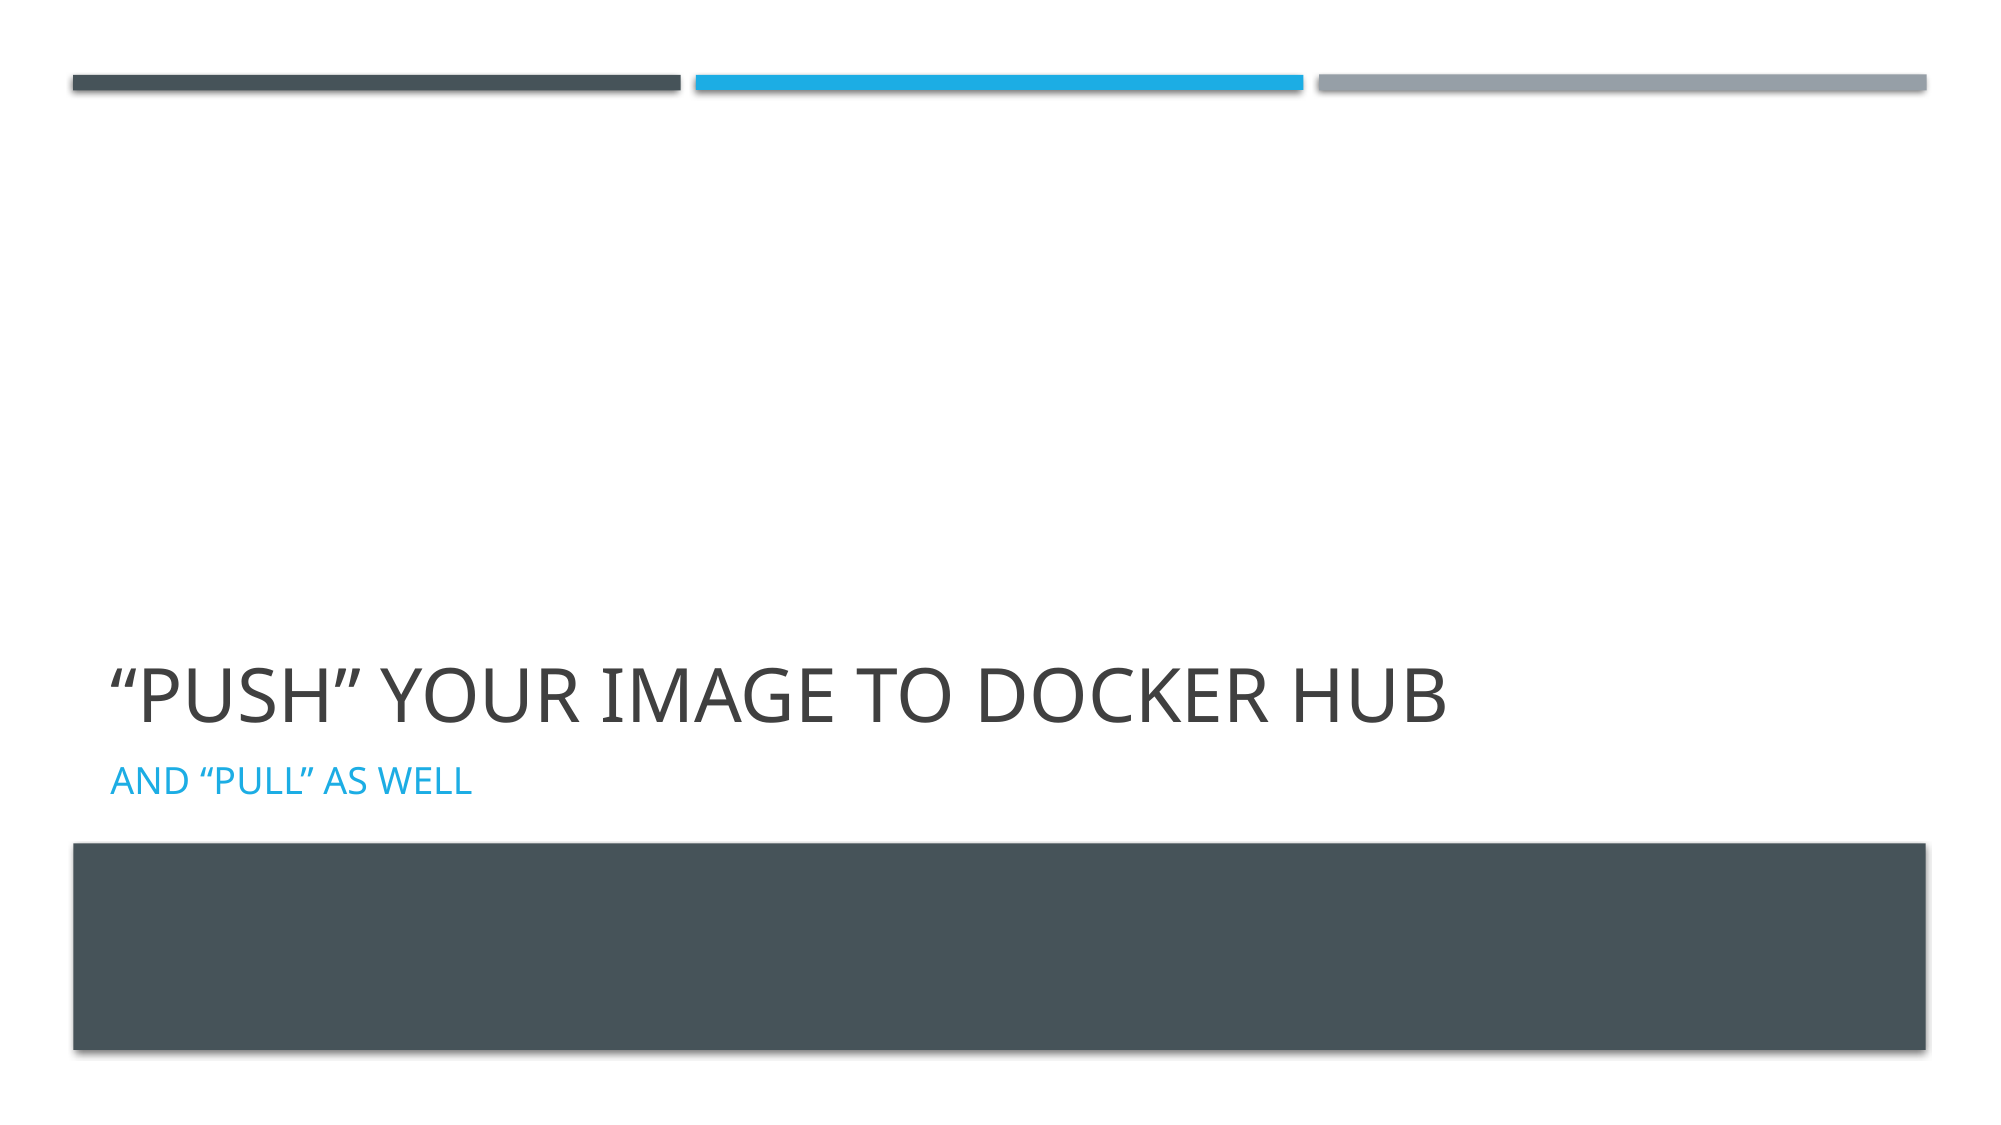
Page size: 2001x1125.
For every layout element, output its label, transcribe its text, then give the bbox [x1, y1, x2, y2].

title “Push” your image to Docker Hub [95, 392, 1905, 744]
list And “pull” as well [95, 744, 1905, 844]
